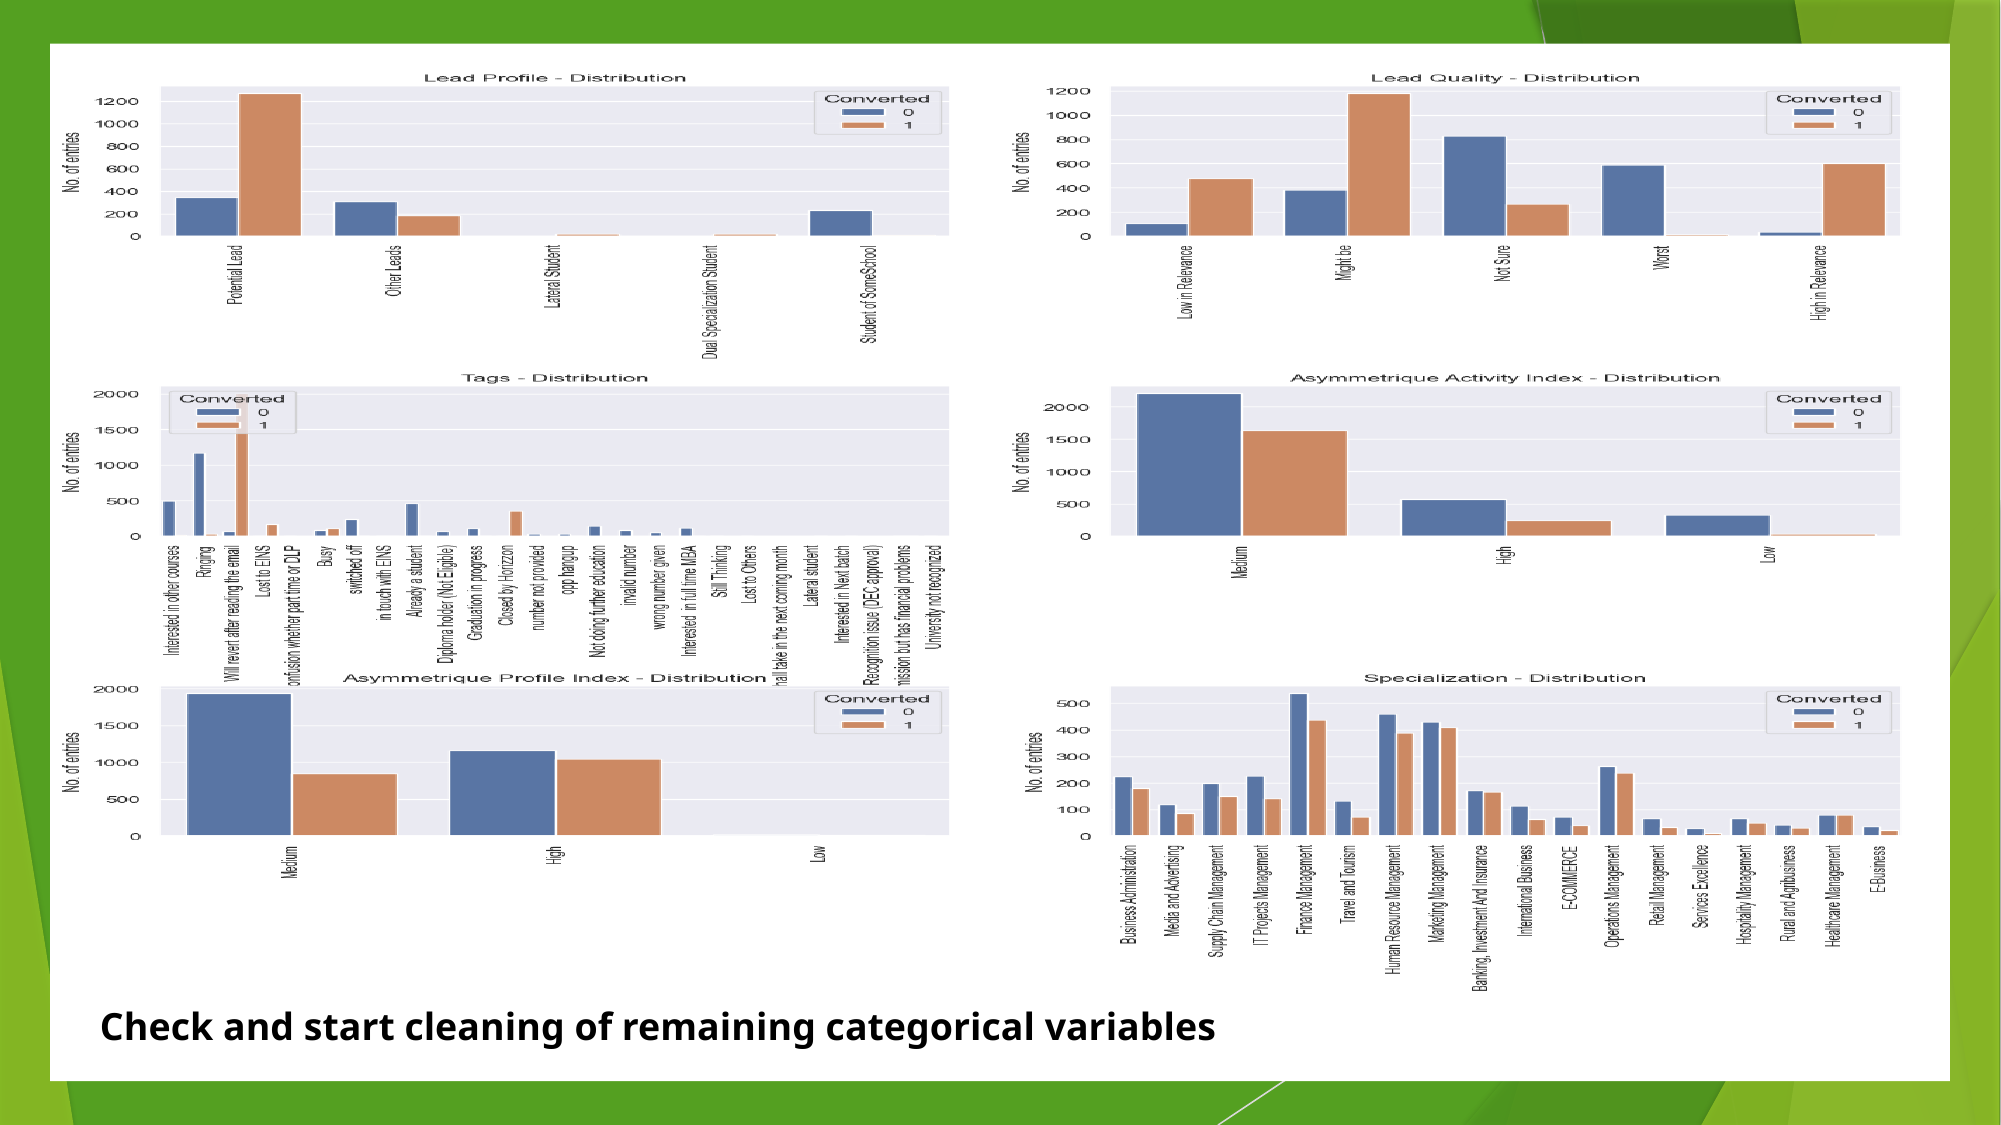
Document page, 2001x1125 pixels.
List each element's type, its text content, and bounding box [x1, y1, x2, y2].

text_box Check and start cleaning of remaining categorical variables [85, 1008, 1434, 1056]
picture [49, 68, 1916, 997]
